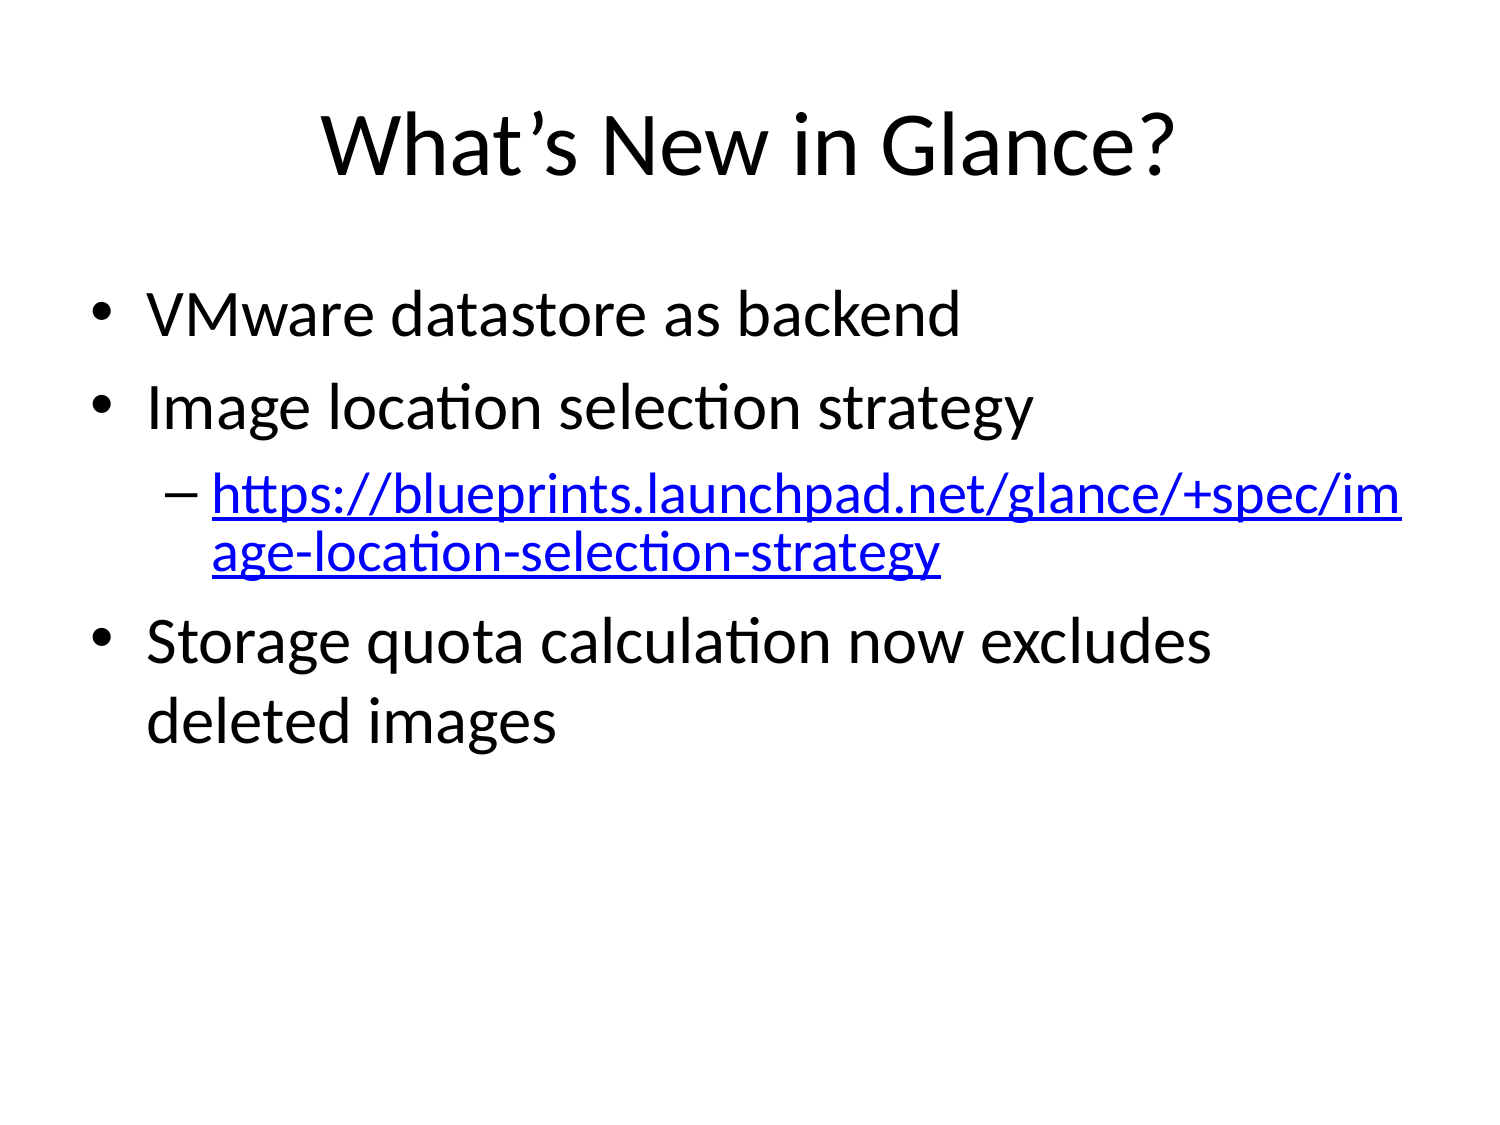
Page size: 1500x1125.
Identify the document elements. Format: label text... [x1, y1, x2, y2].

list VMware datastore as backend Image location selection strategy https://blueprints.launchpad.net/glance/+spec/image-location-selection-strategy Storage quota calculation now excludes deleted images [75, 262, 1425, 1005]
title What’s New in Glance? [75, 45, 1425, 233]
